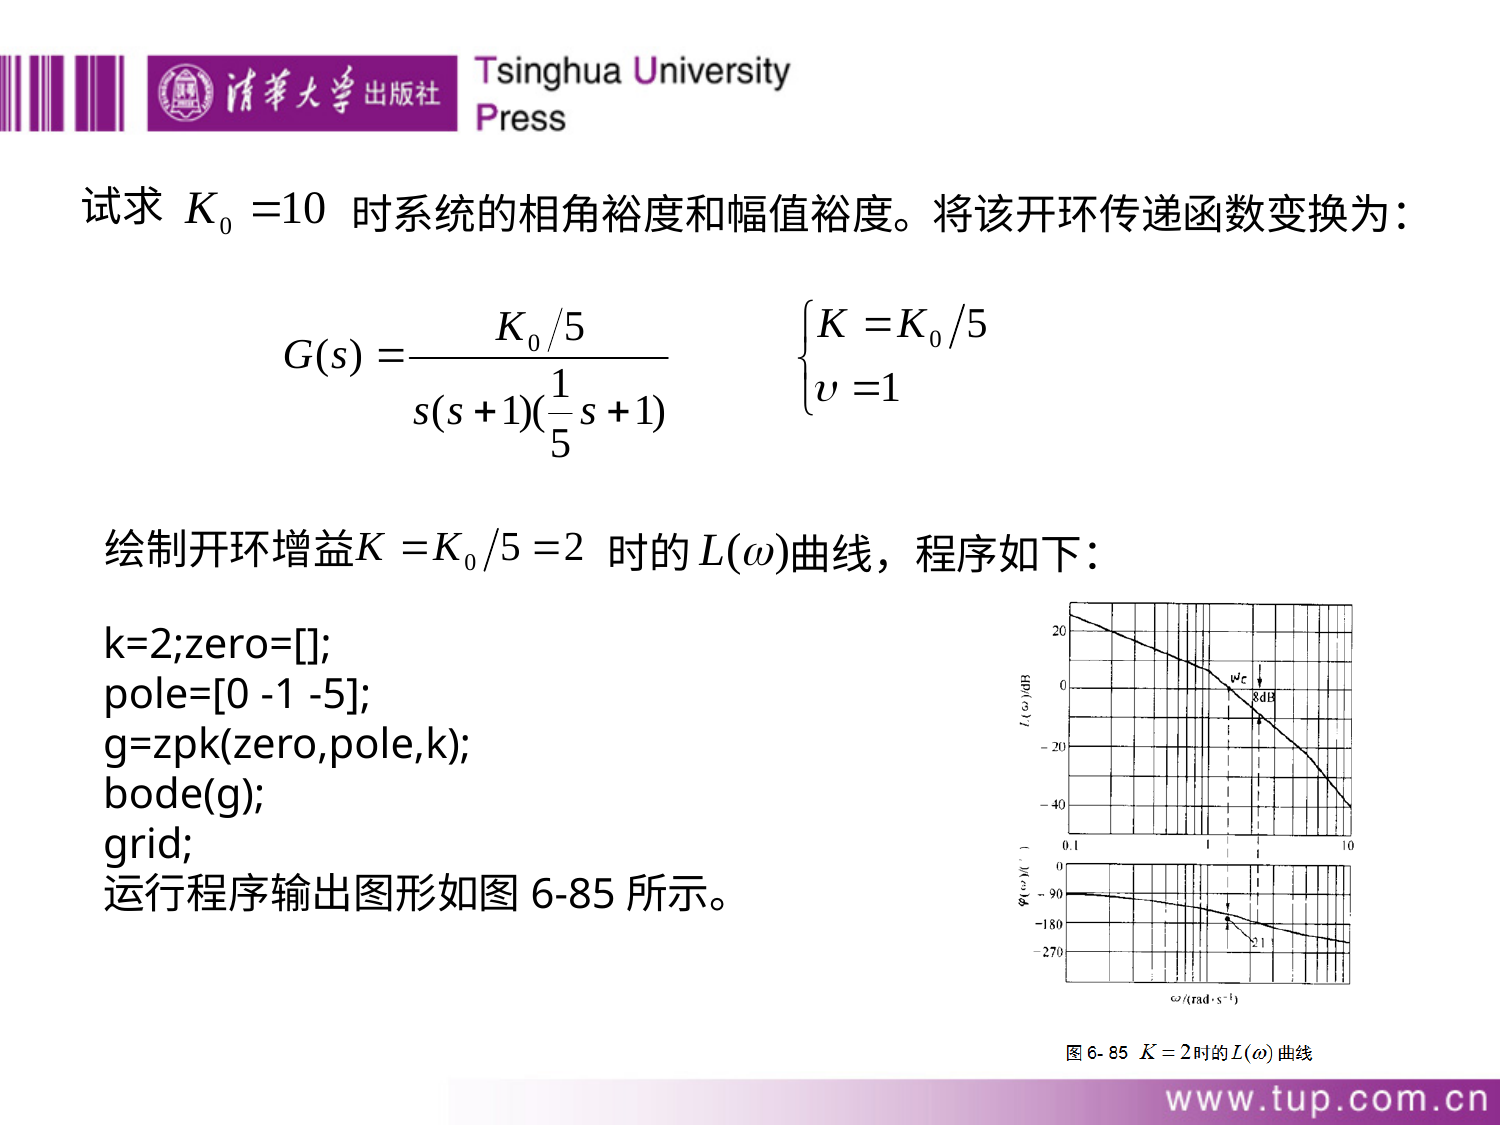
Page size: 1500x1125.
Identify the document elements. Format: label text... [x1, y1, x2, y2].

picture [0, 579, 1500, 1125]
picture [0, 34, 1500, 149]
picture [277, 290, 994, 469]
text_box 绘制开环增益 [89, 515, 370, 580]
picture [690, 522, 800, 585]
text_box 将该开环传递函数变换为： [917, 180, 1449, 246]
picture [176, 180, 335, 246]
text_box 时的 [593, 519, 707, 584]
text_box 时系统的相角裕度和幅值裕度。 [336, 180, 917, 246]
text_box k=2;zero=[]; pole=[0 -1 -5]; g=zpk(zero,pole,k); bode(g); grid; 运行程序输出图形如图6-85所示。 [88, 609, 839, 925]
text_box 试求 [65, 172, 179, 238]
text_box 曲线，程序如下： [775, 520, 1139, 586]
picture [348, 518, 593, 582]
